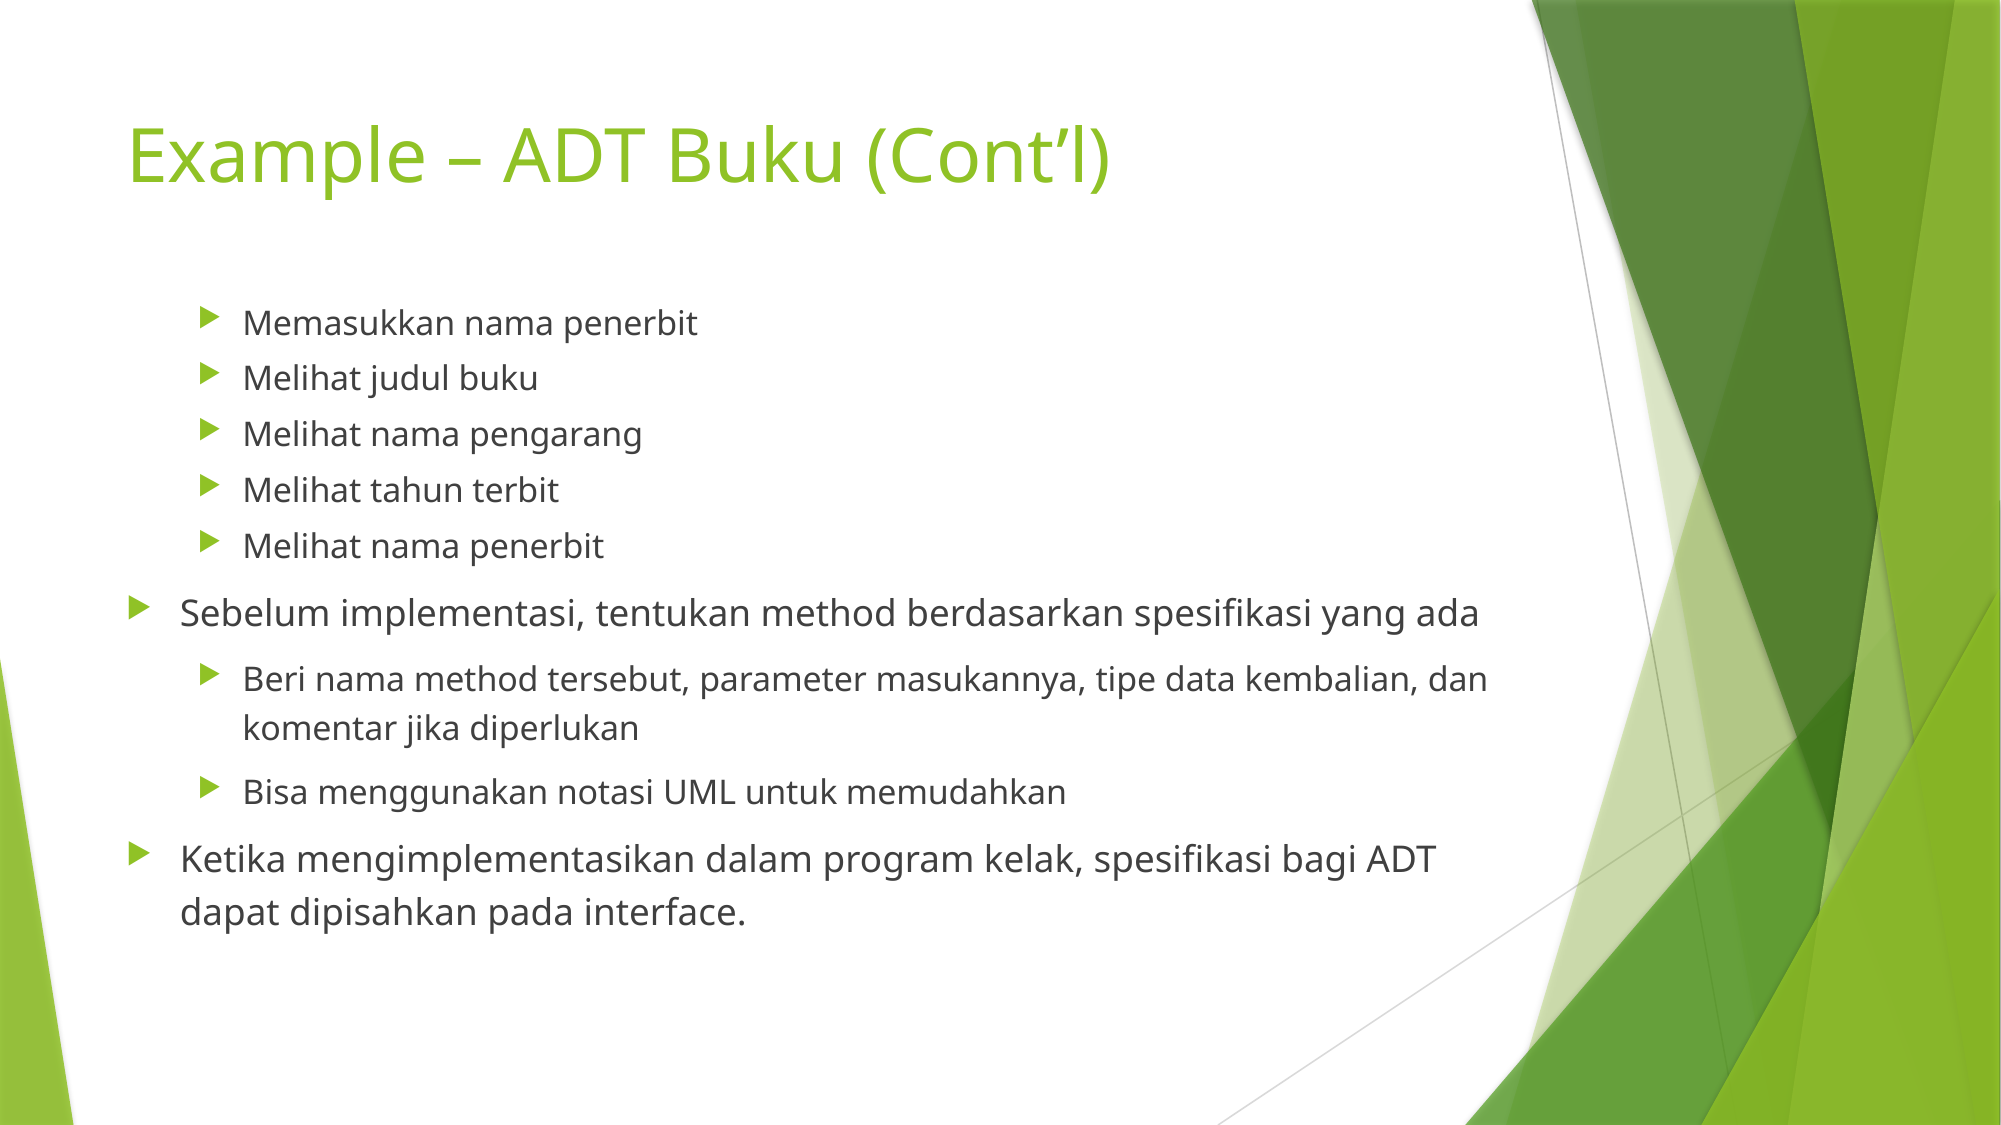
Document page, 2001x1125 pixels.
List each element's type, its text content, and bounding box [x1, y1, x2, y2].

list Memasukkan nama penerbit Melihat judul buku Melihat nama pengarang Melihat tahun terbit Melihat nama penerbit Sebelum implementasi, tentukan method berdasarkan spesifikasi yang ada Beri nama method tersebut, parameter masukannya, tipe data kembalian, dan komentar jika diperlukan Bisa menggunakan notasi UML untuk memudahkan Ketika mengimplementasikan dalam program kelak, spesifikasi bagi ADT dapat dipisahkan pada interface. [111, 293, 1522, 991]
title Example – ADT Buku (Cont’l) [111, 99, 1522, 293]
